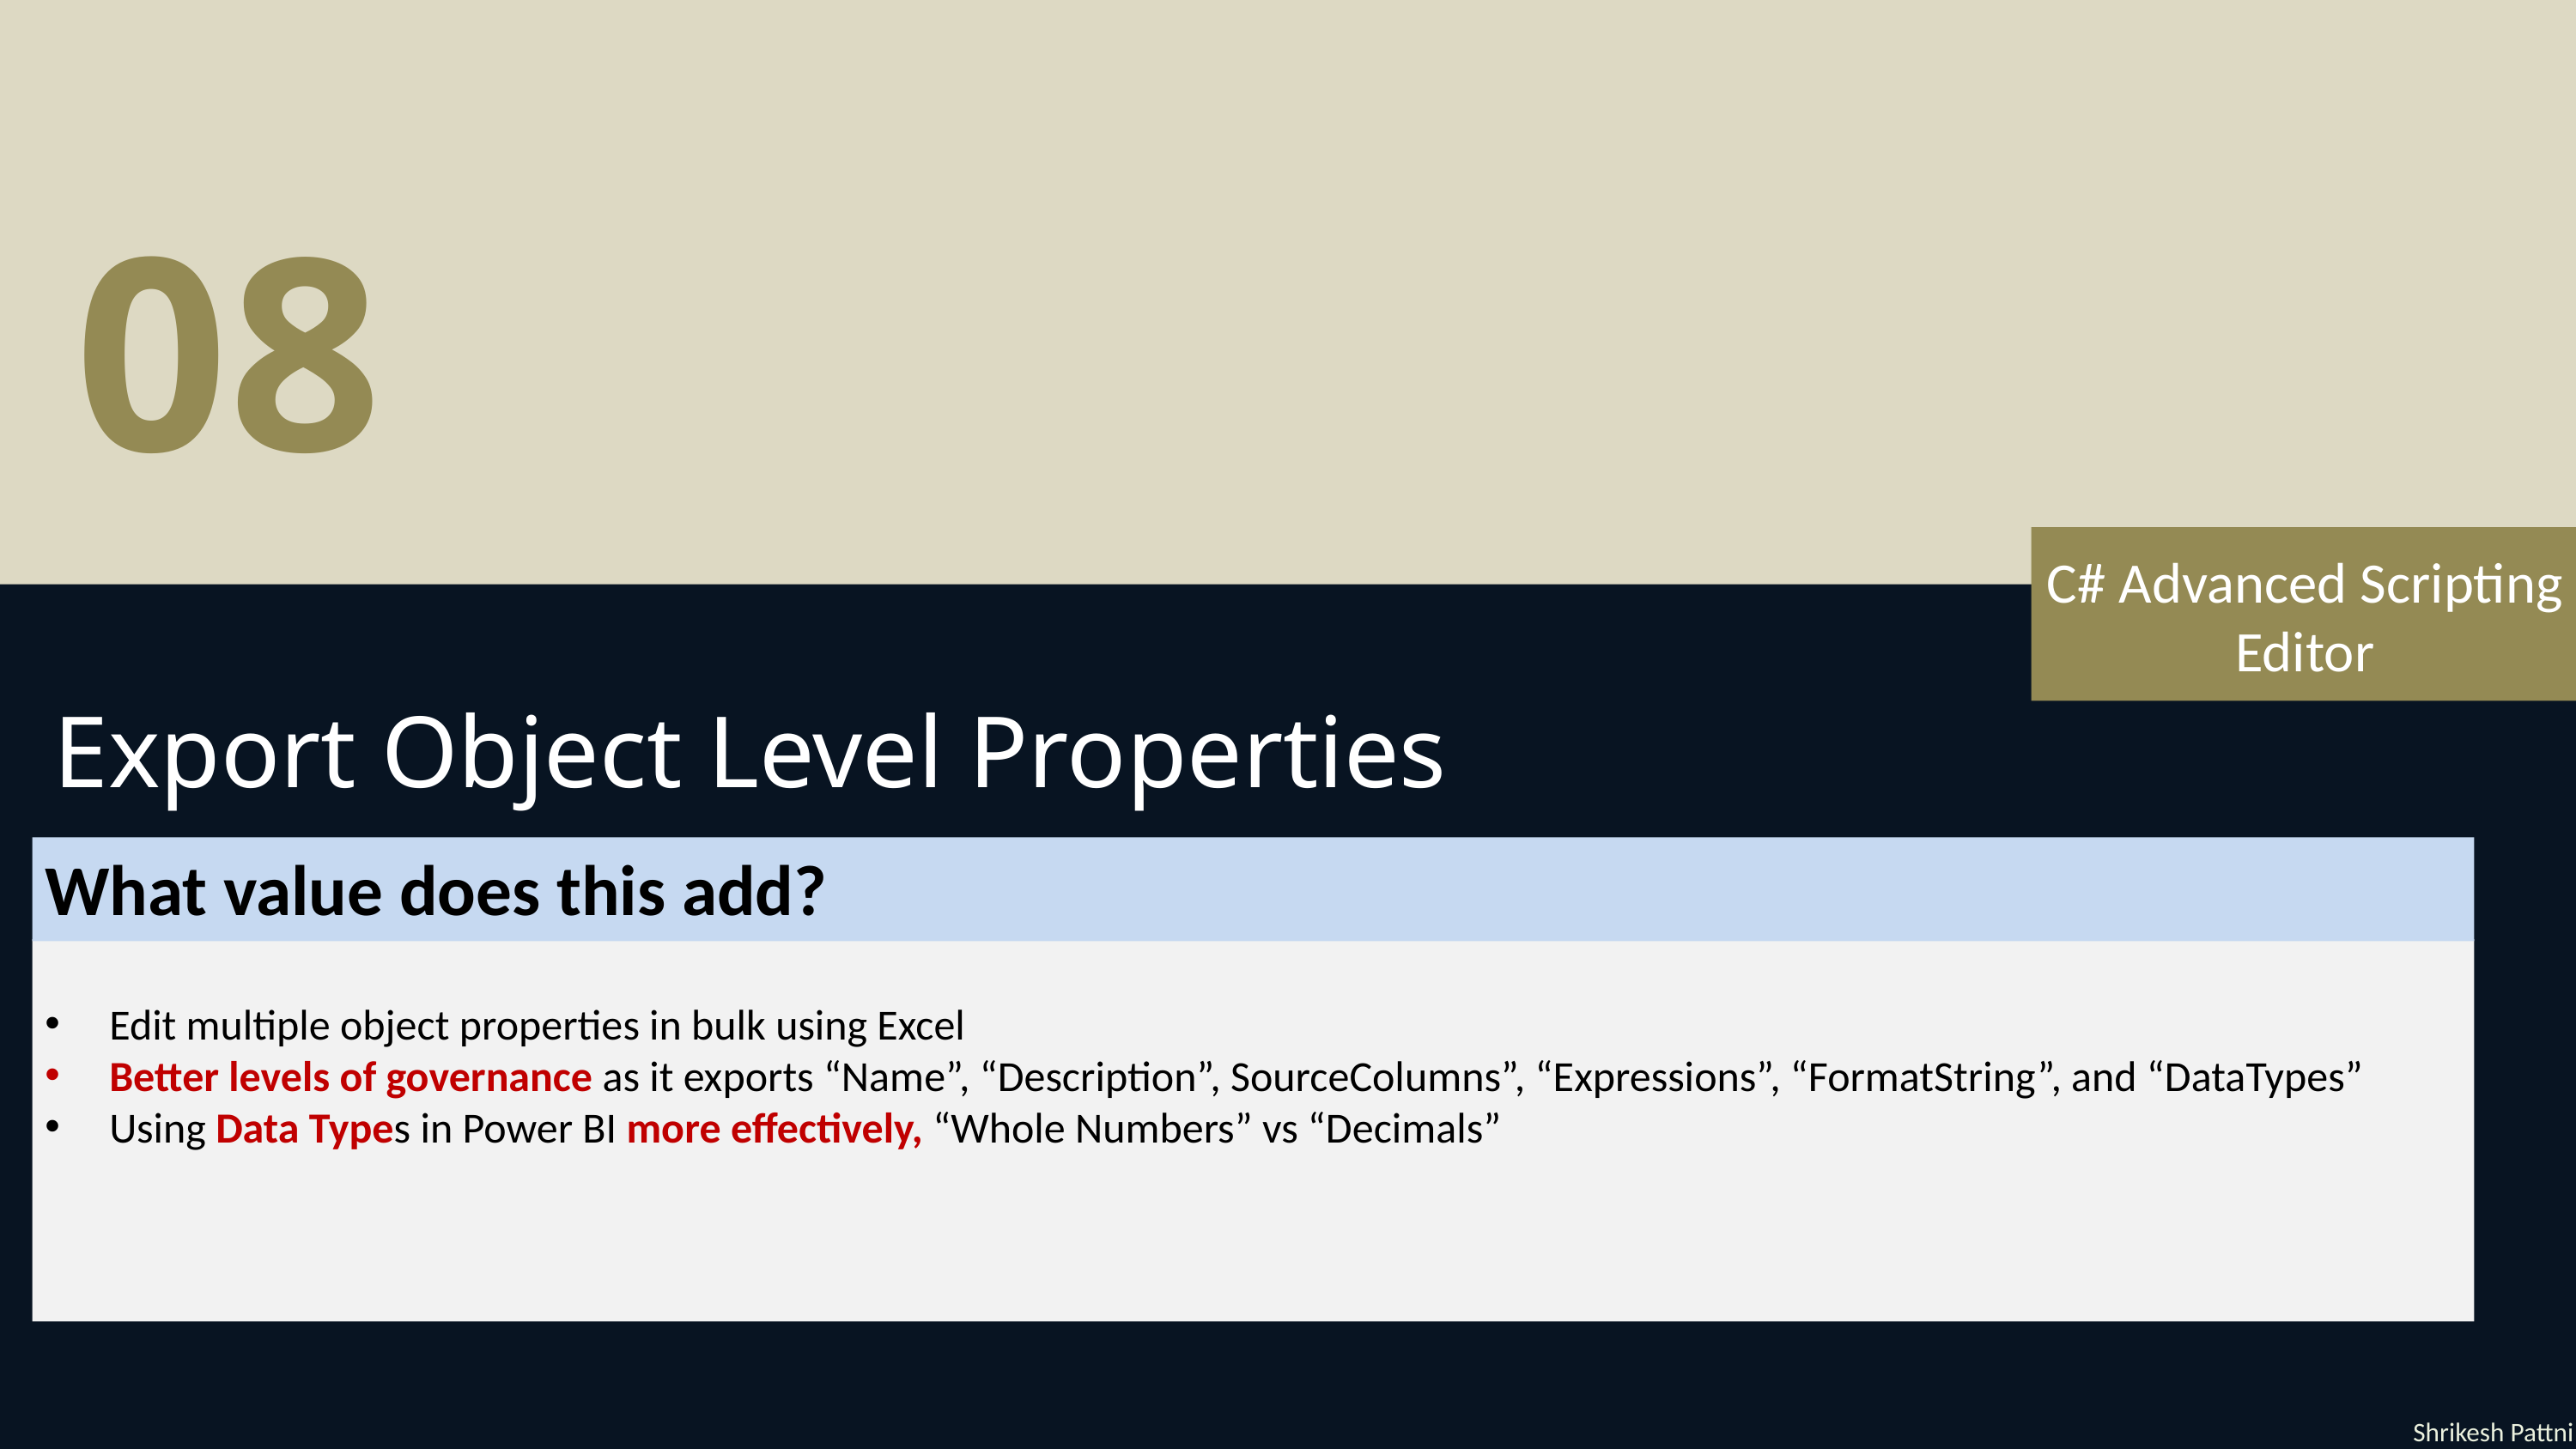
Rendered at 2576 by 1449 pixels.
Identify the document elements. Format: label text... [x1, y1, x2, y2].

text_box What value does this add? [32, 837, 2475, 942]
text_box Shrikesh Pattni [2323, 1408, 2576, 1449]
text_box C# Advanced Scripting Editor [2031, 527, 2576, 701]
text_box Edit multiple object properties in bulk using Excel Better levels of governance as it exports “Name”, “Description”, SourceColumns”, “Expressions”, “FormatString”, and “DataTypes” Using Data Types in Power BI more effectively, “Whole Numbers” vs “Decimals” [32, 942, 2475, 1322]
text_box 08 [75, 322, 2008, 505]
text_box [0, 0, 2576, 586]
text_box Export Object Level Properties [53, 624, 2211, 808]
